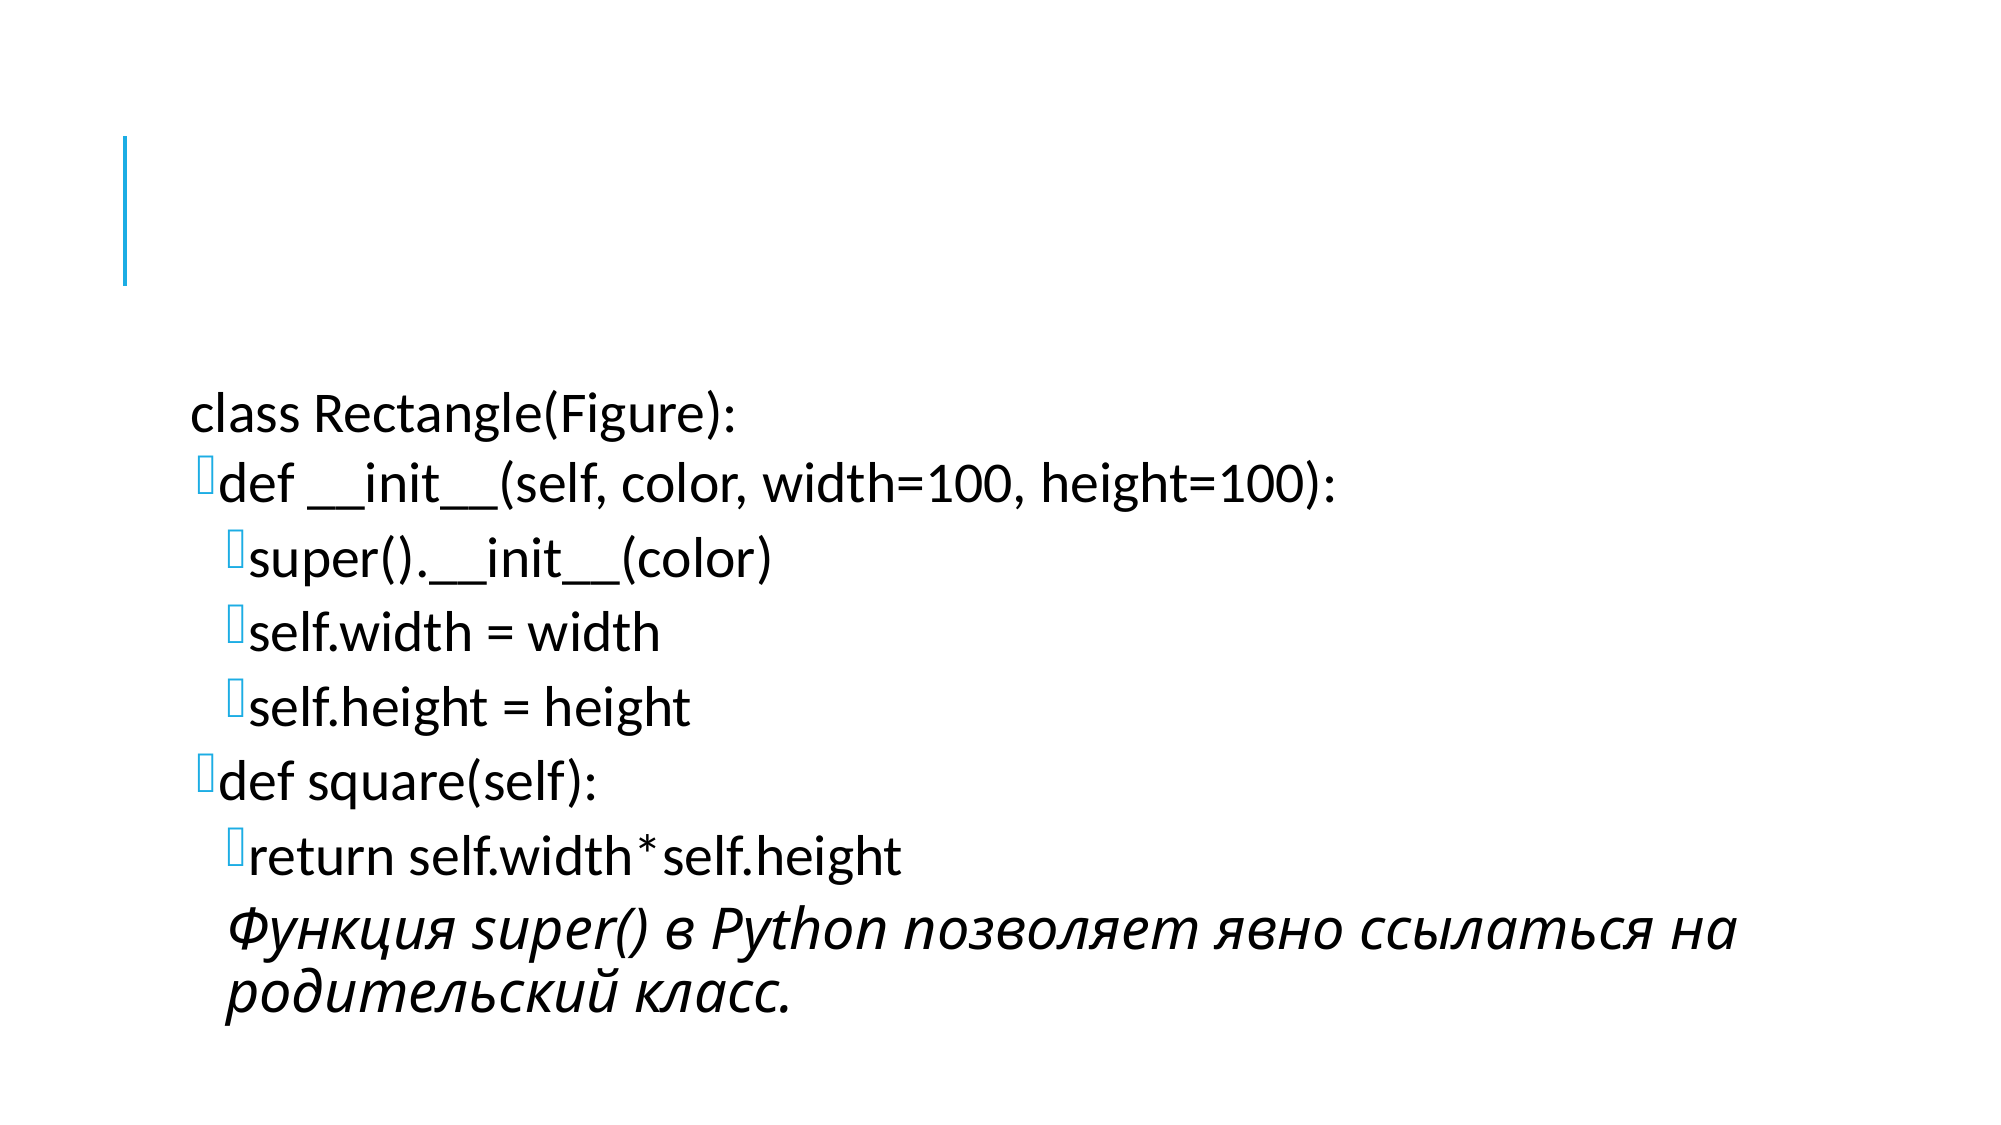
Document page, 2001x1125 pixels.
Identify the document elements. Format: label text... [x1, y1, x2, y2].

list class Rectangle(Figure): def __init__(self, color, width=100, height=100): super().__init__(color) self.width = width self.height = height def square(self): return self.width*self.height Функция super() в Python позволяет явно ссылаться на родительский класс. [168, 375, 1763, 1035]
